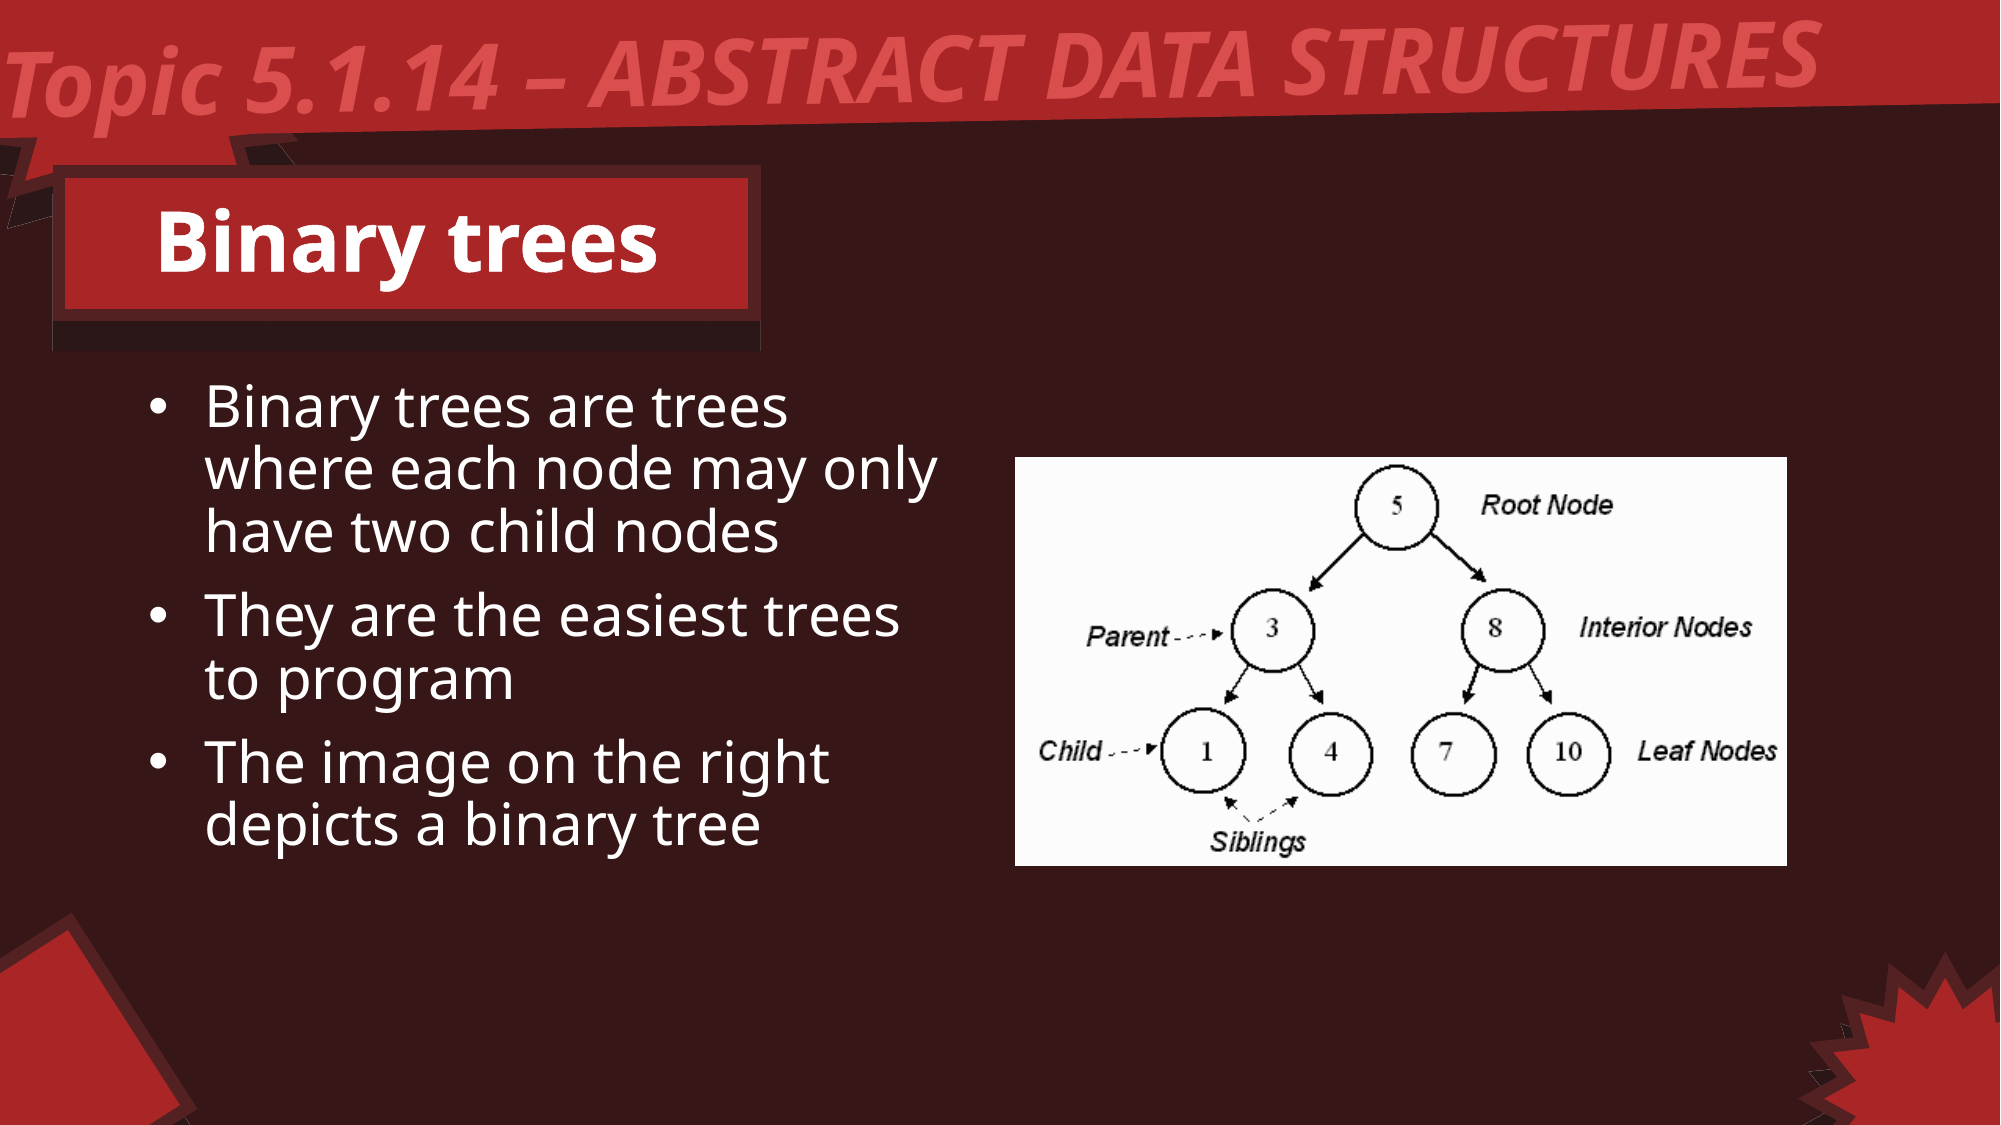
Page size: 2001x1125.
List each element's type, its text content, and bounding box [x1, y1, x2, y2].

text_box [58, 170, 755, 399]
text_box [0, 134, 290, 193]
picture [1015, 456, 1787, 866]
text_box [0, 0, 2000, 126]
text_box [1807, 961, 2000, 1125]
text_box [0, 919, 192, 1125]
subtitle Binary trees are trees where each node may only have two child nodes They are the easiest trees to program The image on the right depicts a binary tree [133, 369, 967, 1078]
